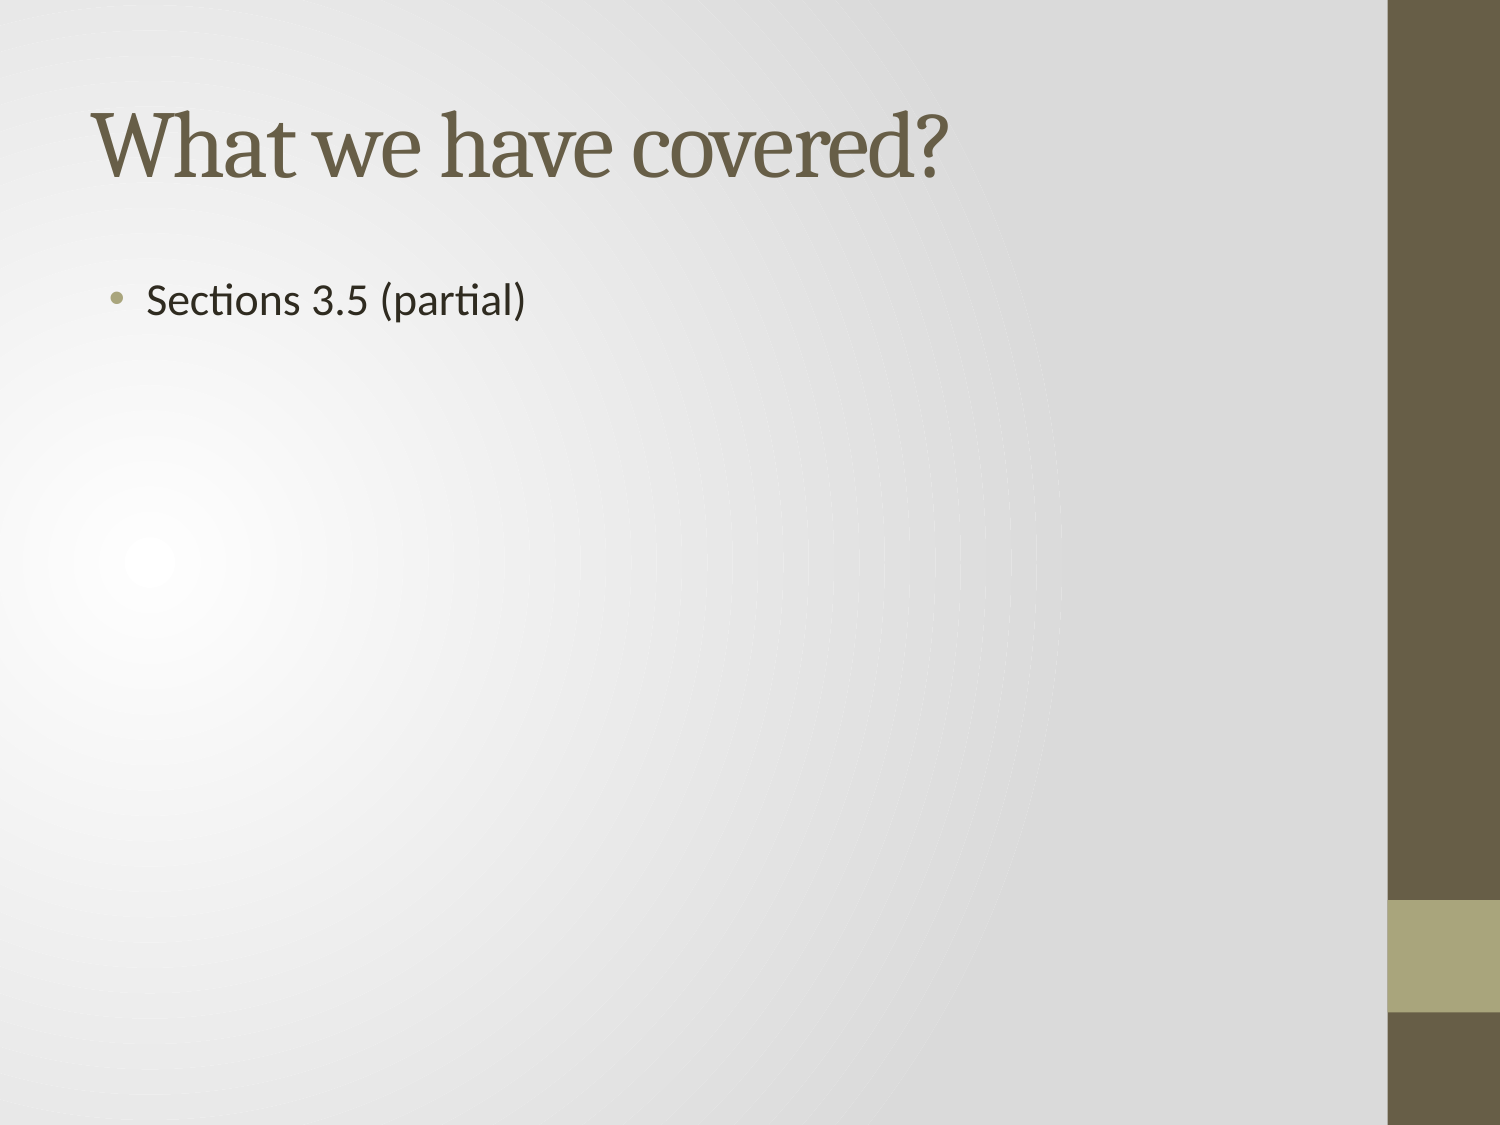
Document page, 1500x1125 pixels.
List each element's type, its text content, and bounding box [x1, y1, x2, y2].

title What we have covered? [75, 45, 1325, 233]
list Sections 3.5 (partial) [75, 262, 1325, 1050]
